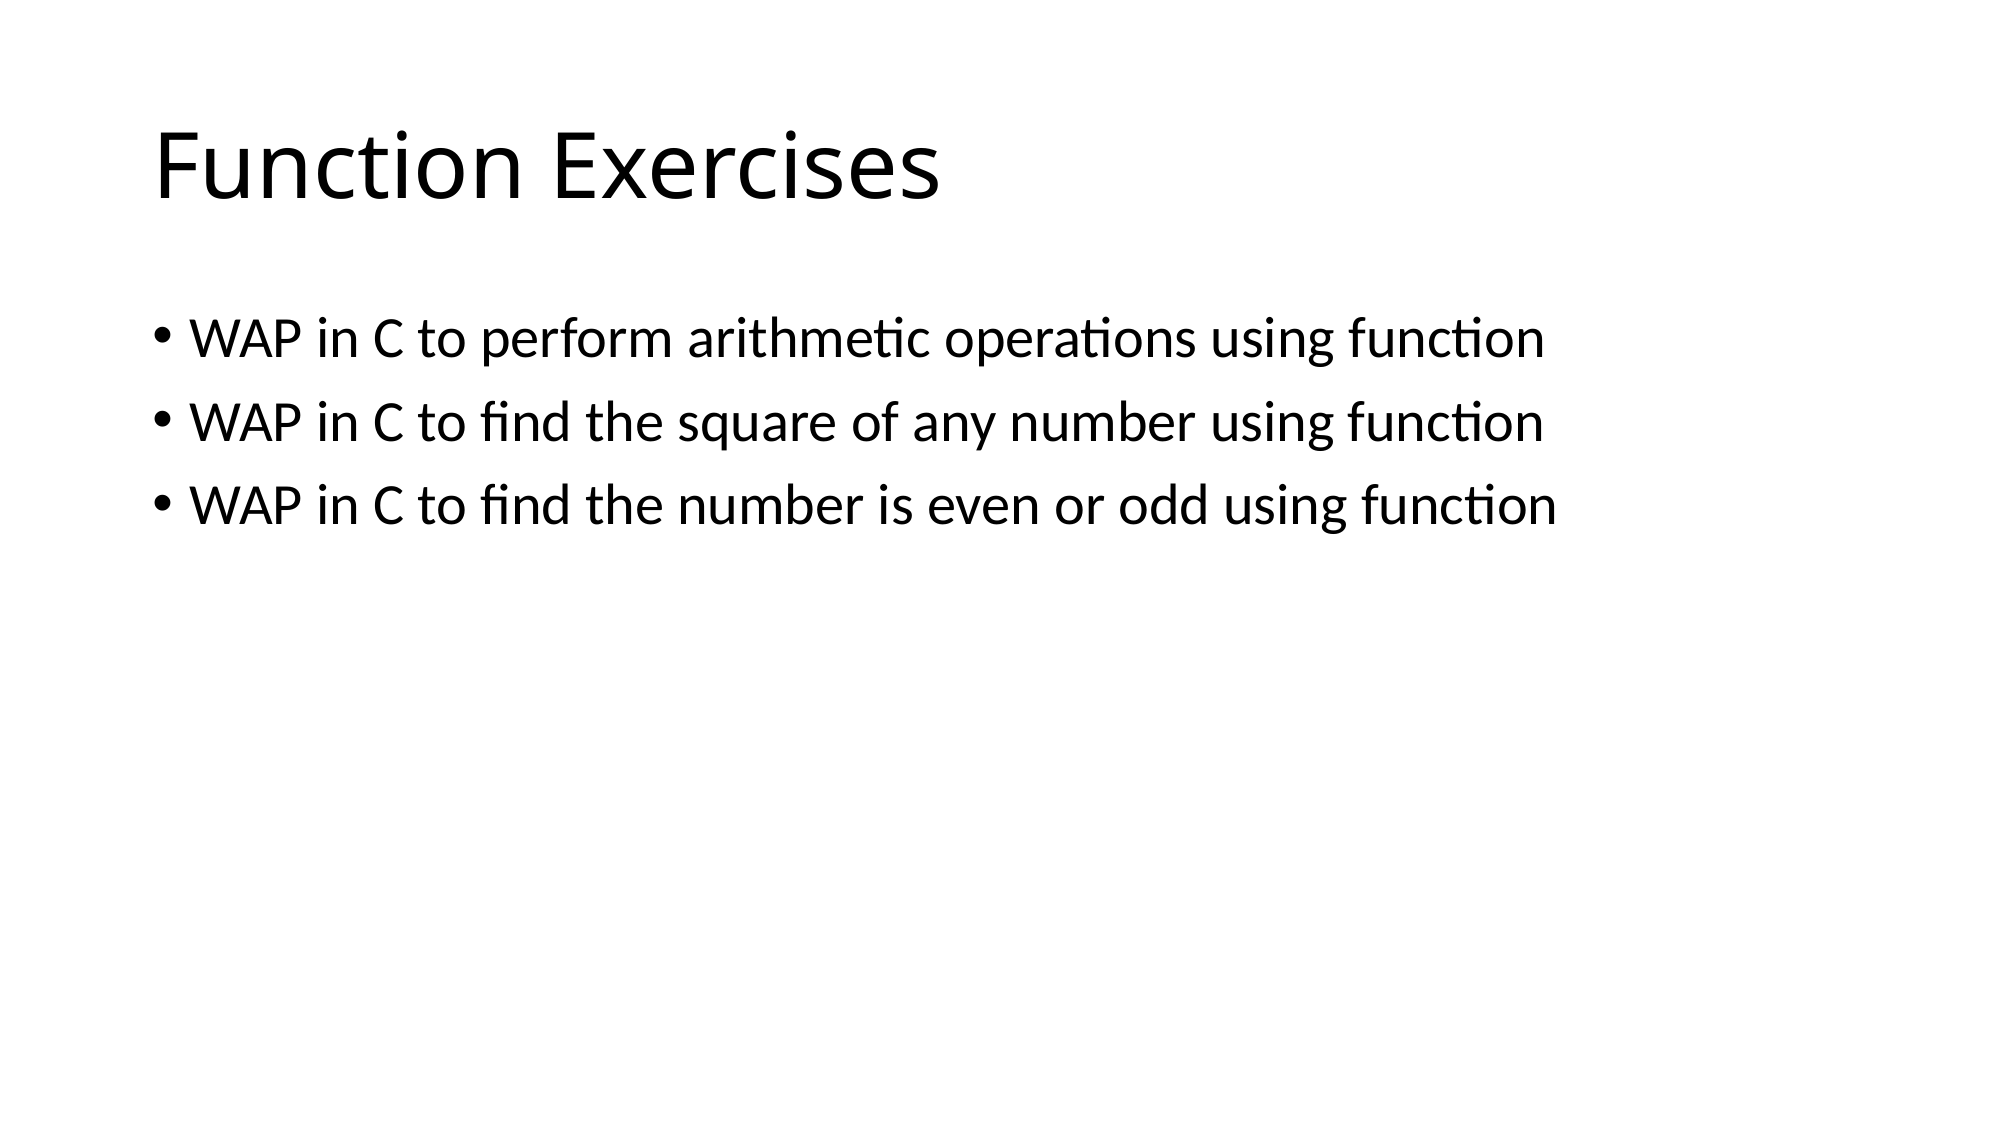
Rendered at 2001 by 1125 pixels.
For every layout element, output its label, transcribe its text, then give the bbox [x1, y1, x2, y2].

title Function Exercises [137, 59, 1863, 278]
list WAP in C to perform arithmetic operations using function WAP in C to find the square of any number using function WAP in C to find the number is even or odd using function [137, 299, 1863, 1014]
